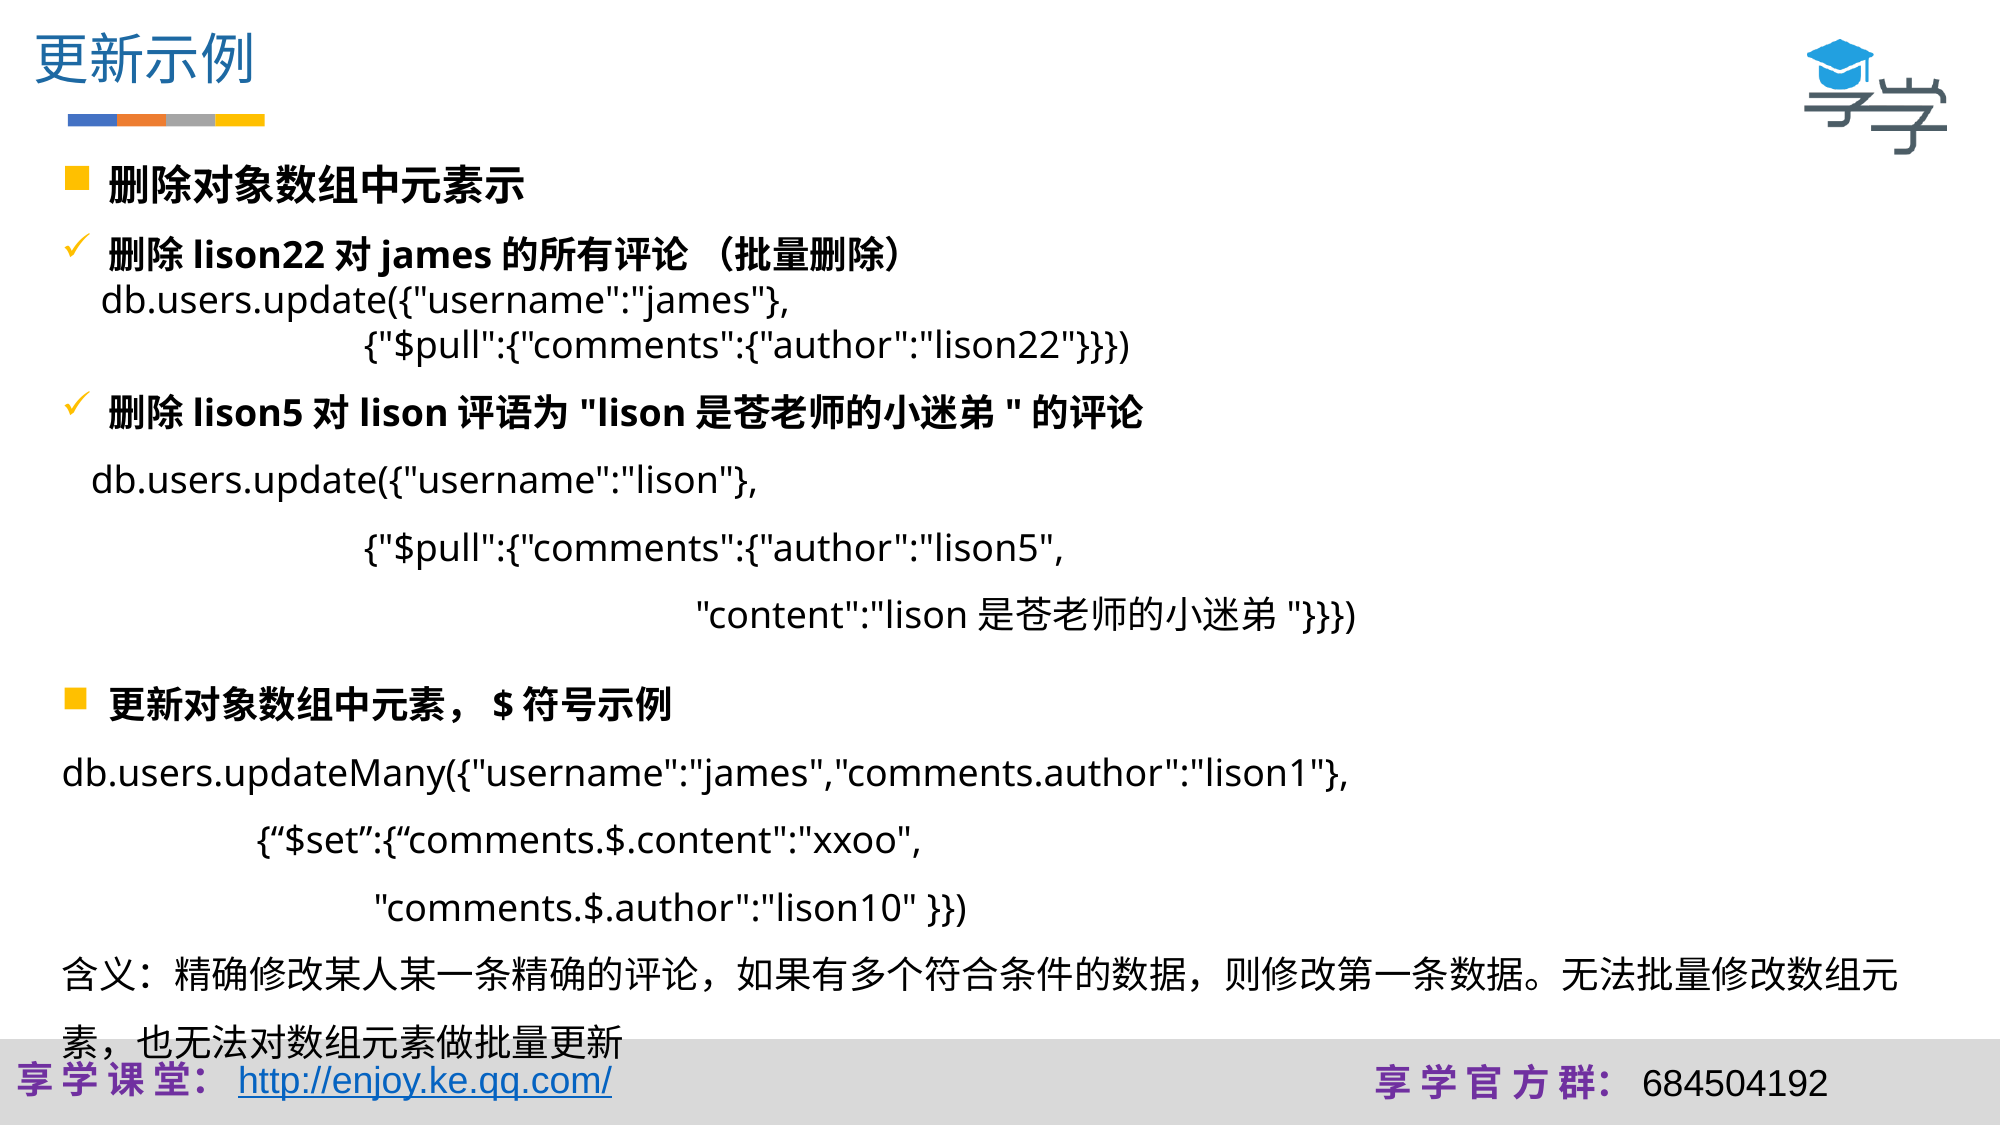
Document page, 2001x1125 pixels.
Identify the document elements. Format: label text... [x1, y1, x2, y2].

text_box 删除对象数组中元素示 删除lison22对james的所有评论 （批量删除） db.users.update({"username":"james"}, {"$pull":{"comments":{"author":"lison22"}}}) 删除lison5对lison评语为"lison是苍老师的小迷弟"的评论 db.users.update({"username":"lison"}, {"$pull":{"comments":{"author":"lison5", "content":"lison是苍老师的小迷弟"}}}) 更新对象数组中元素，$符号示例 db.users.updateMany({"username":"james","comments.author":"lison1"}, {“$set”:{“comments.$.content":"xxoo", "comments.$.author":"lison10" }}) 含义：精确修改某人某一条精确的评论，如果有多个符合条件的数据，则修改第一条数据。无法批量修改数组元素，也无法对数组元素做批量更新 [46, 126, 1932, 1072]
text_box 更新示例 [19, 16, 1959, 99]
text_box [67, 114, 265, 127]
picture [1799, 99, 1952, 173]
